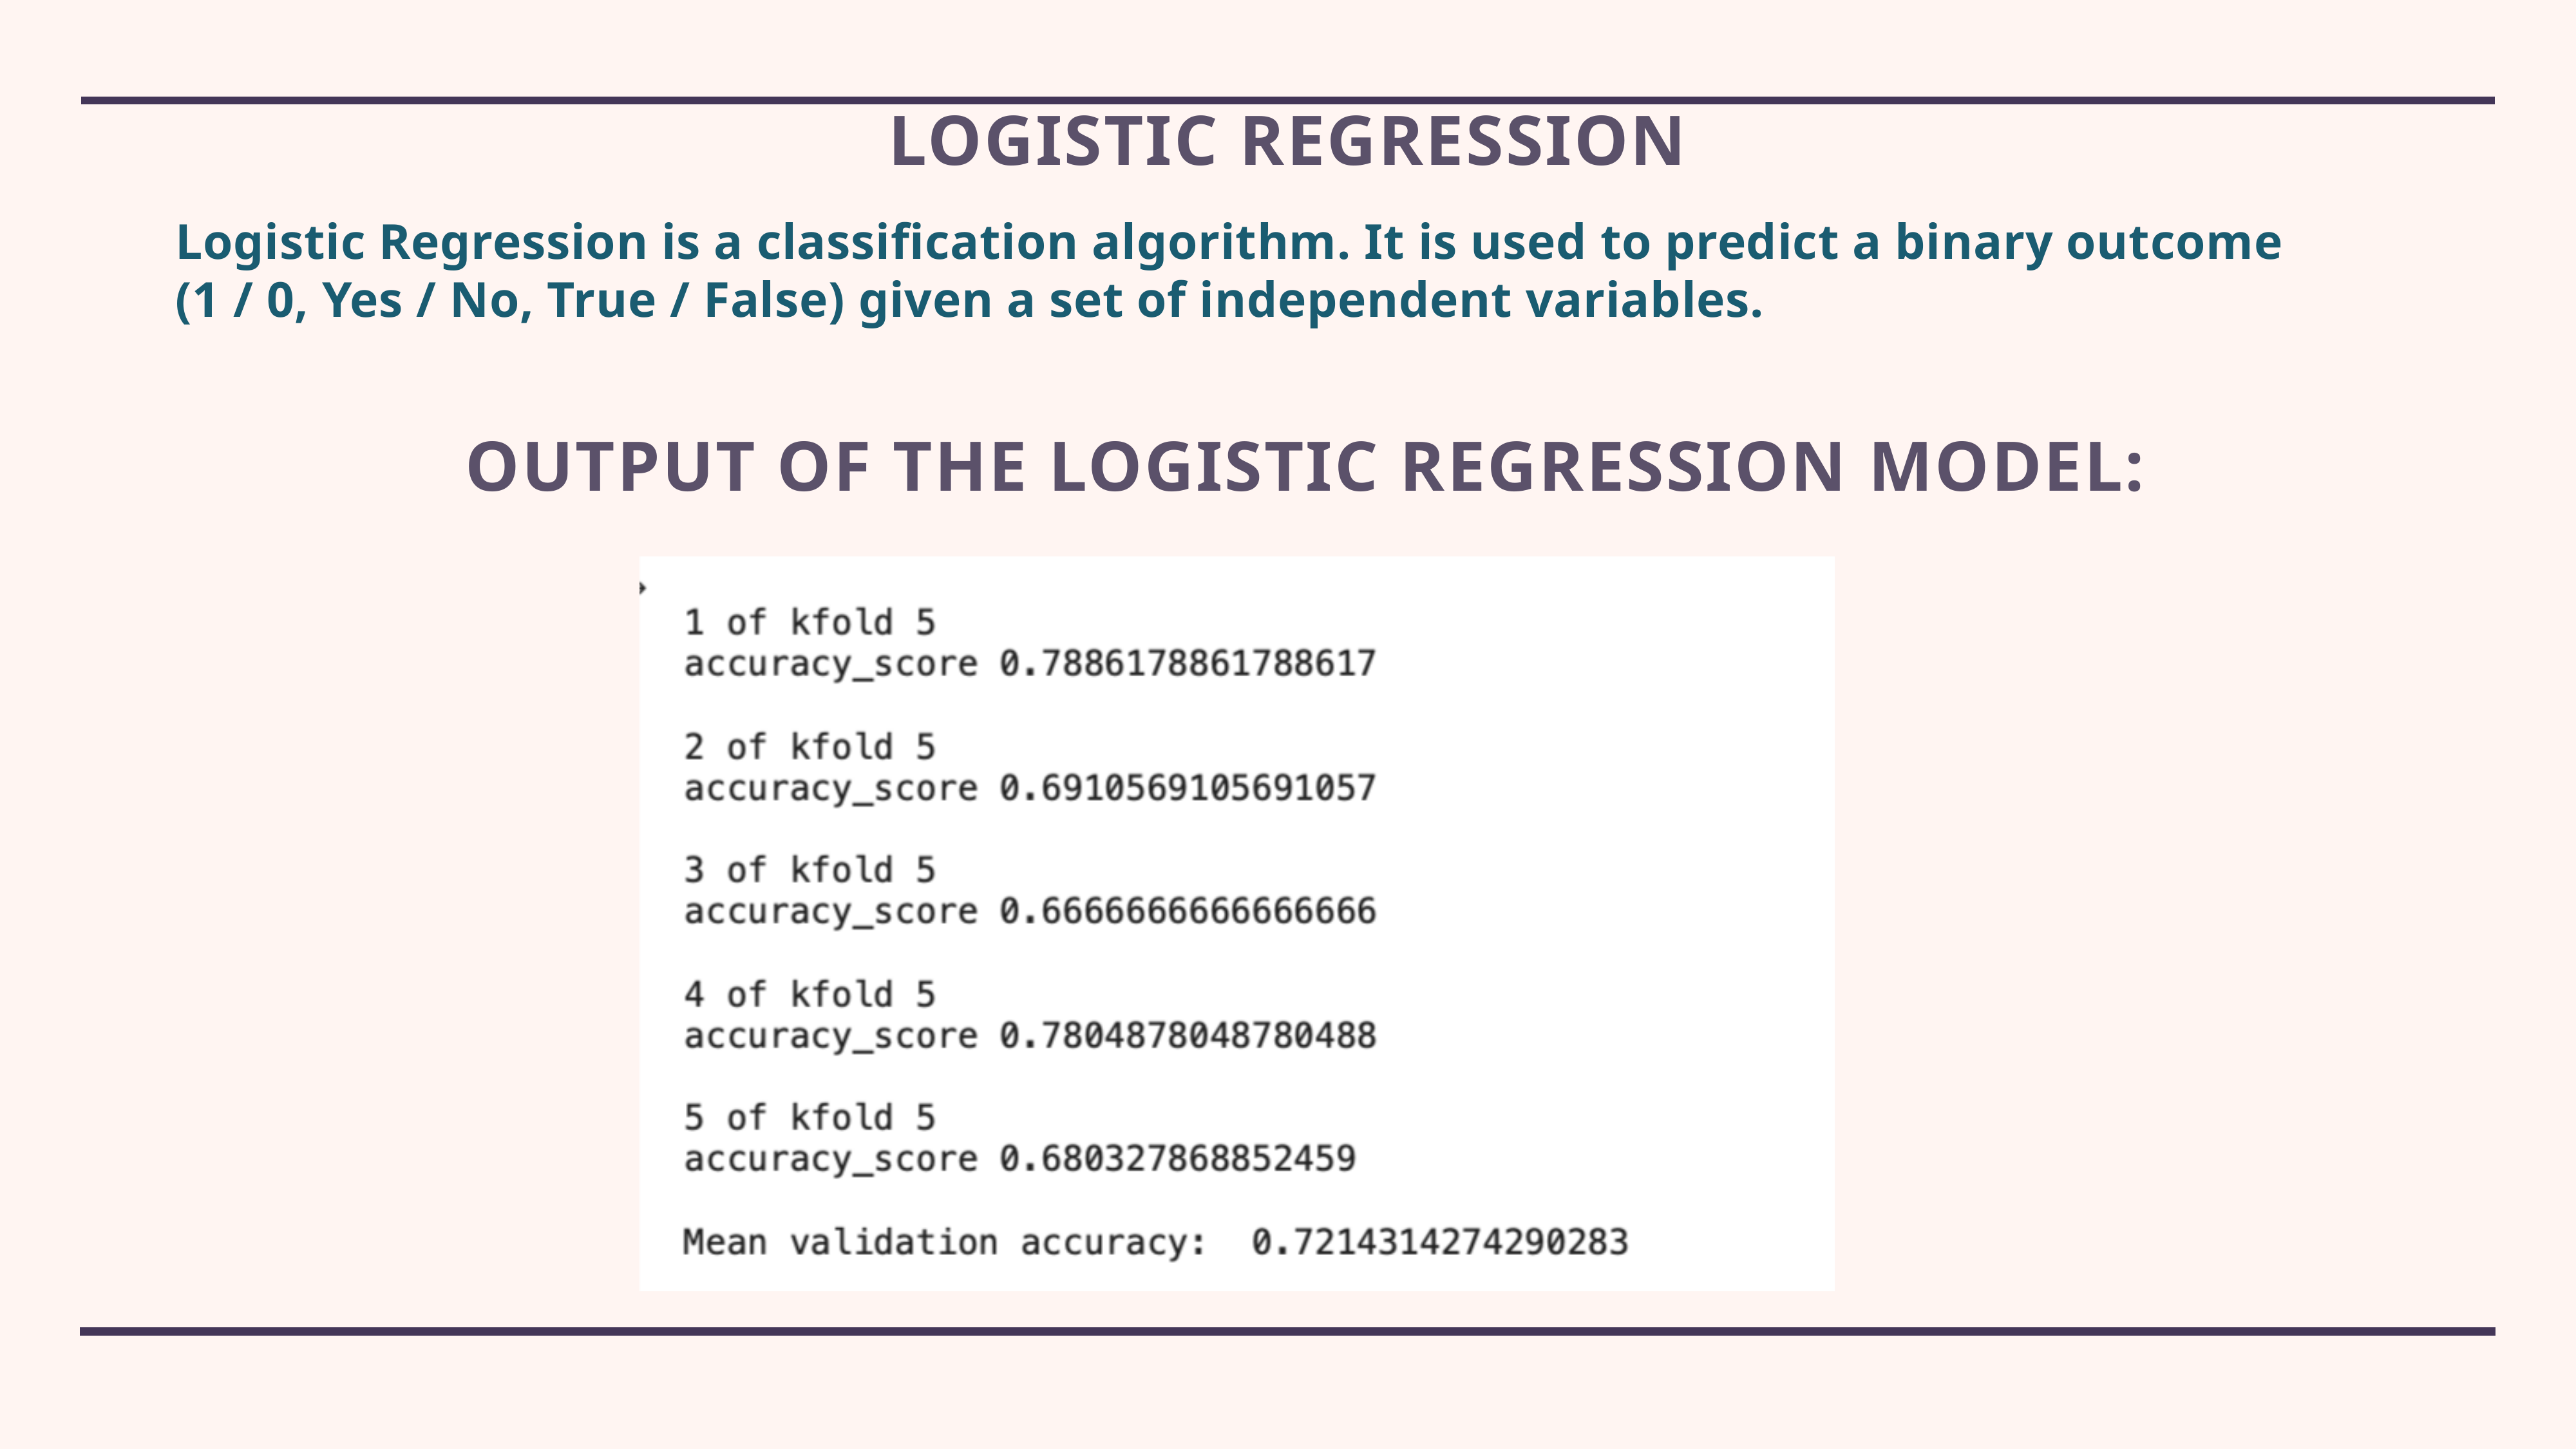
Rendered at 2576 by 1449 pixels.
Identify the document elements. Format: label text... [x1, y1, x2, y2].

picture [639, 556, 1835, 1291]
text_box OUTPUT OF THE LOGISTIC Regression model: [239, 426, 2374, 601]
list Logistic Regression is a classification algorithm. It is used to predict a binary outcome (1 / 0, Yes / No, True / False) given a set of independent variables. [169, 205, 2306, 869]
title Logistic Regression [220, 100, 2356, 276]
